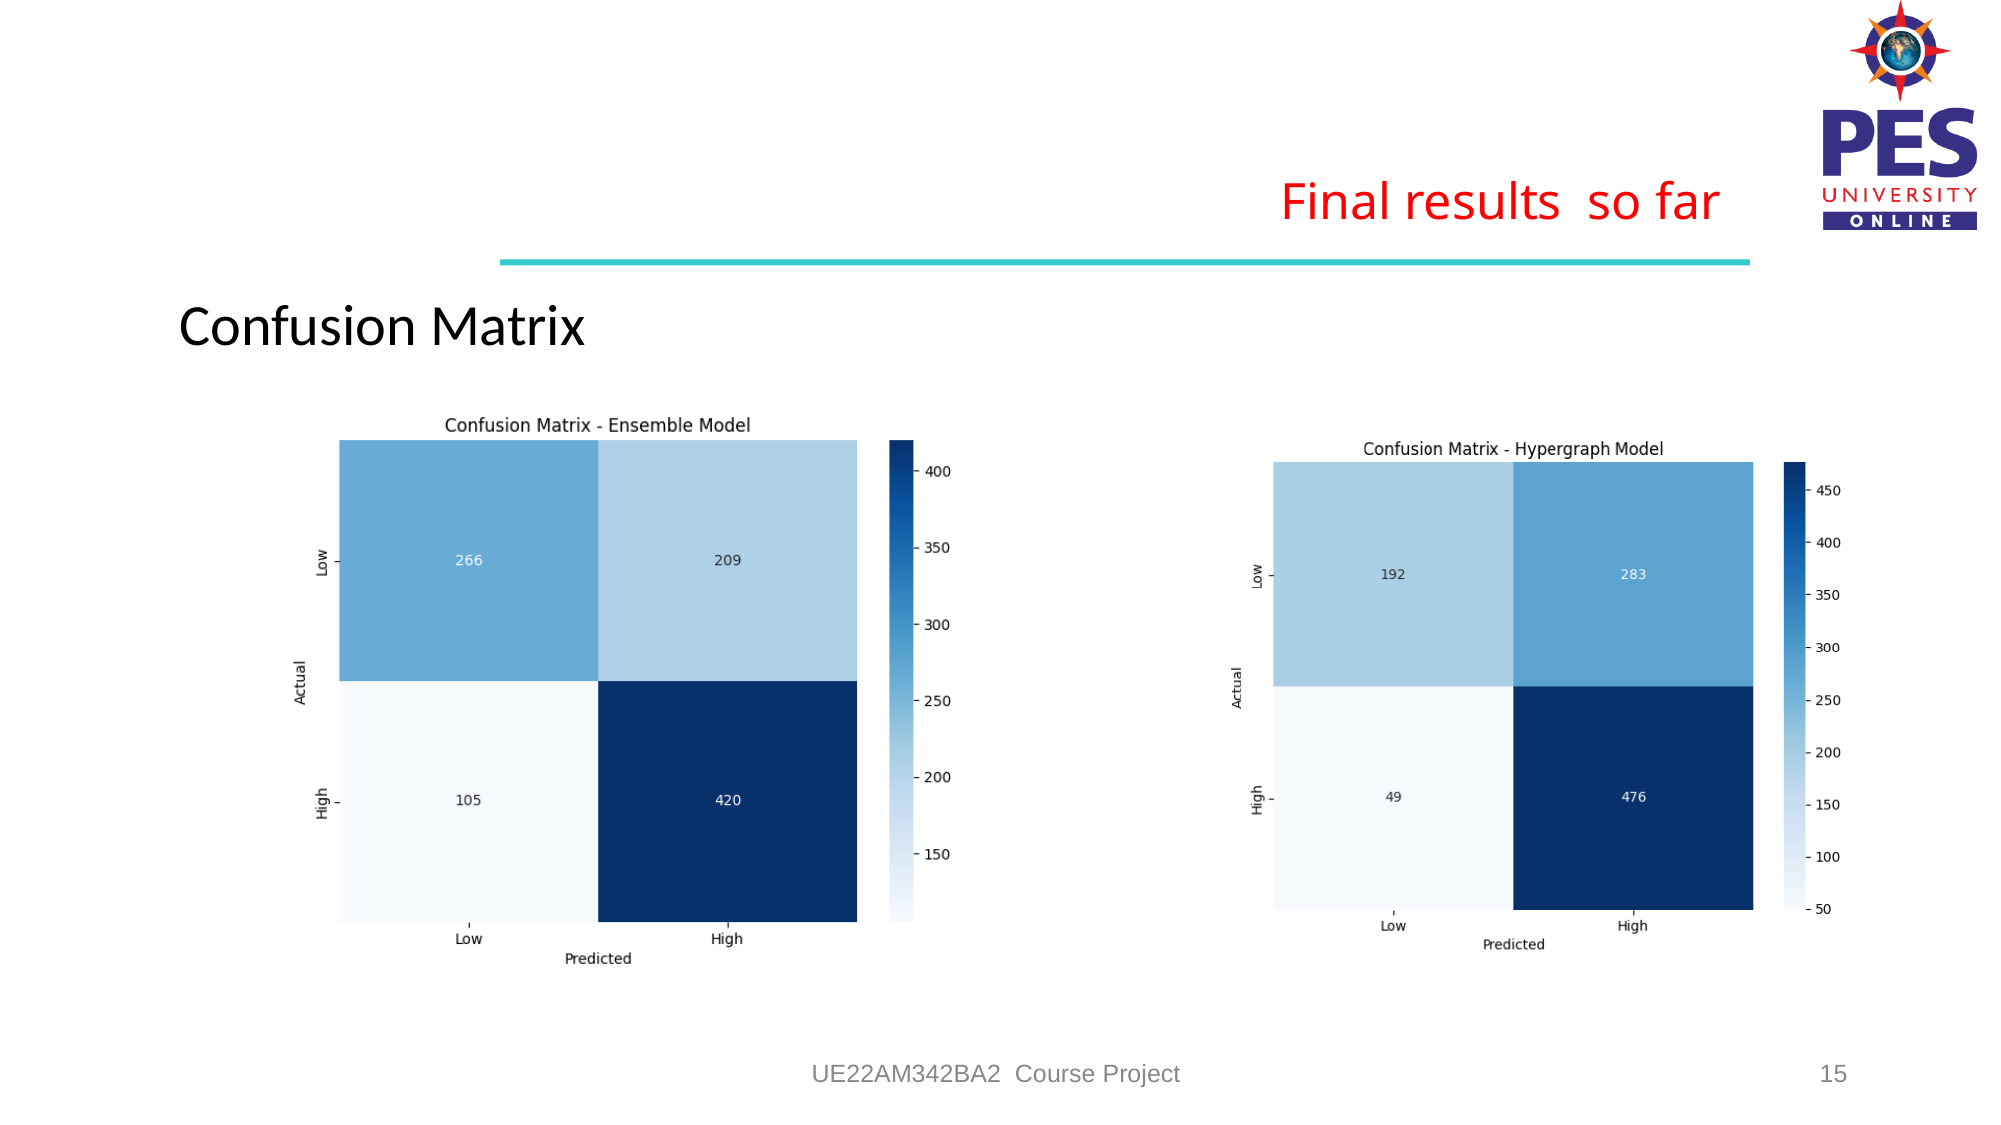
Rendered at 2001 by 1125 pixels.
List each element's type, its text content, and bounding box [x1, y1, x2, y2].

slide_number ‹#› [1412, 1042, 1863, 1103]
text_box Final results so far [474, 162, 1763, 238]
footer UE22AM342BA2 Course Project [662, 1042, 1338, 1103]
picture [1823, 0, 1977, 230]
picture [1178, 397, 1926, 967]
text_box Confusion Matrix [164, 271, 938, 348]
text_box [200, 299, 1813, 991]
text_box [500, 259, 1750, 266]
picture [235, 365, 1070, 992]
